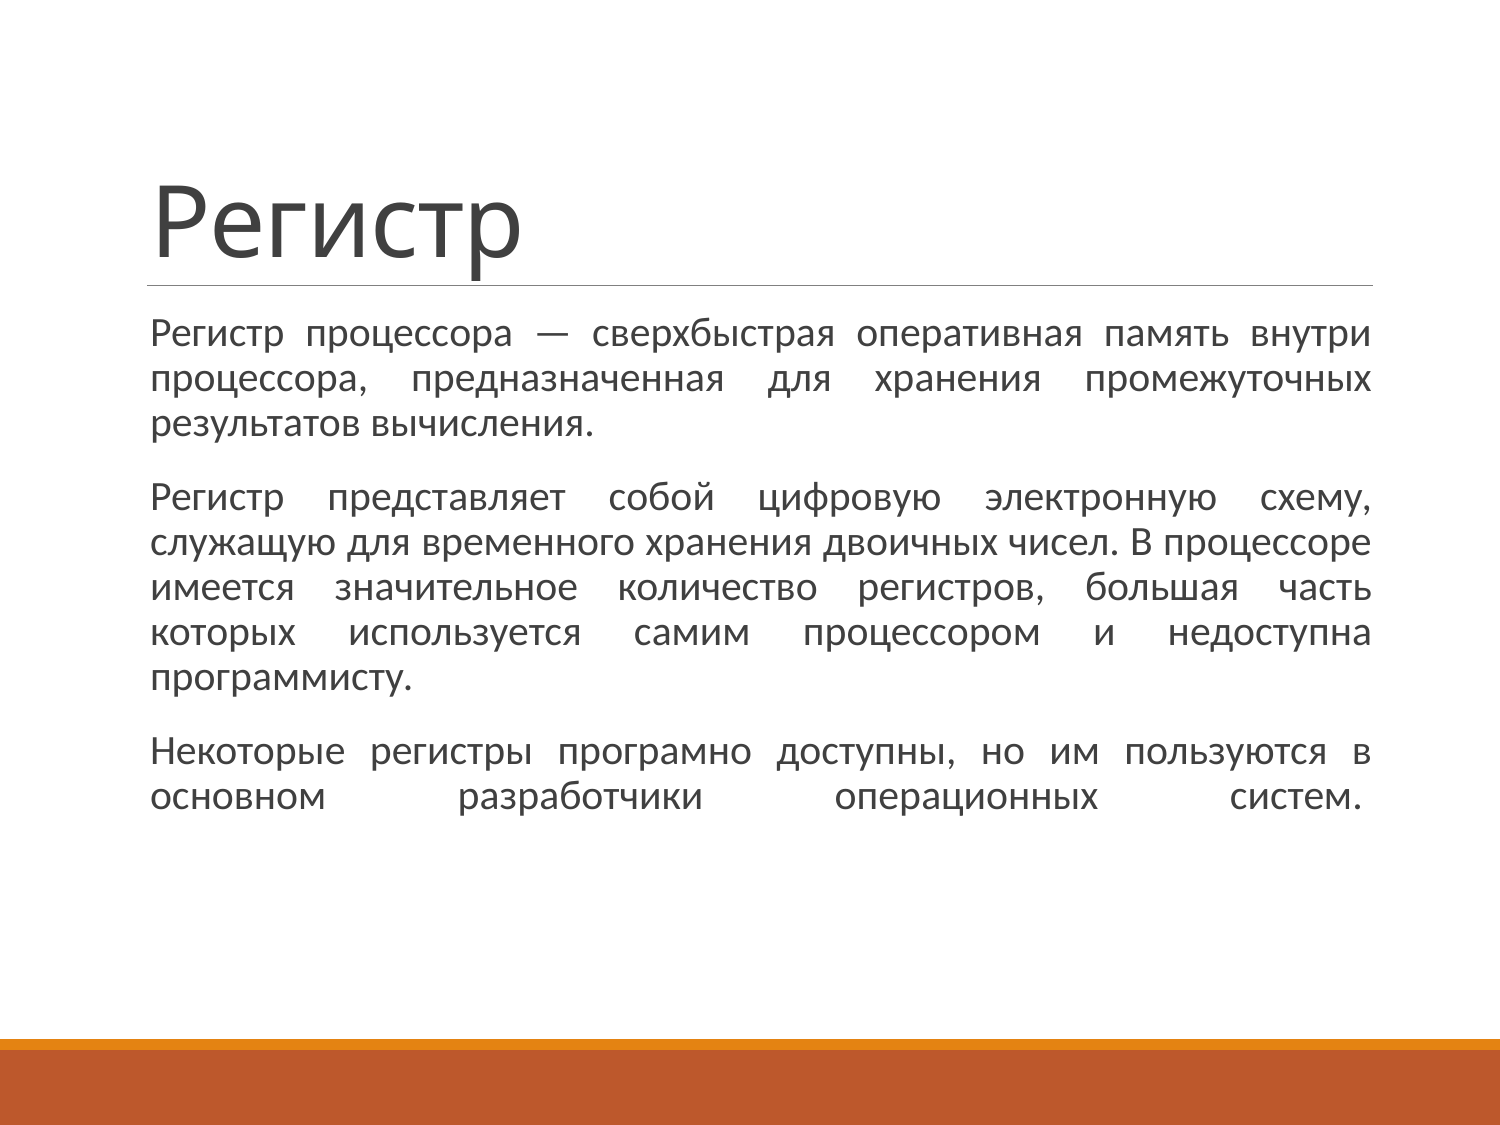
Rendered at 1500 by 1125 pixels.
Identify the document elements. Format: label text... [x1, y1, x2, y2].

title Регистр [135, 47, 1373, 285]
list Регистр процессора — сверхбыстрая оперативная память внутри процессора, предназначенная для хранения промежуточных результатов вычисления. Регистр представляет собой цифровую электронную схему, служащую для временного хранения двоичных чисел. В процессоре имеется значительное количество регистров, большая часть которых используется самим процессором и недоступна программисту. Некоторые регистры програмно доступны, но им пользуются в основном разработчики операционных систем. [135, 302, 1373, 963]
